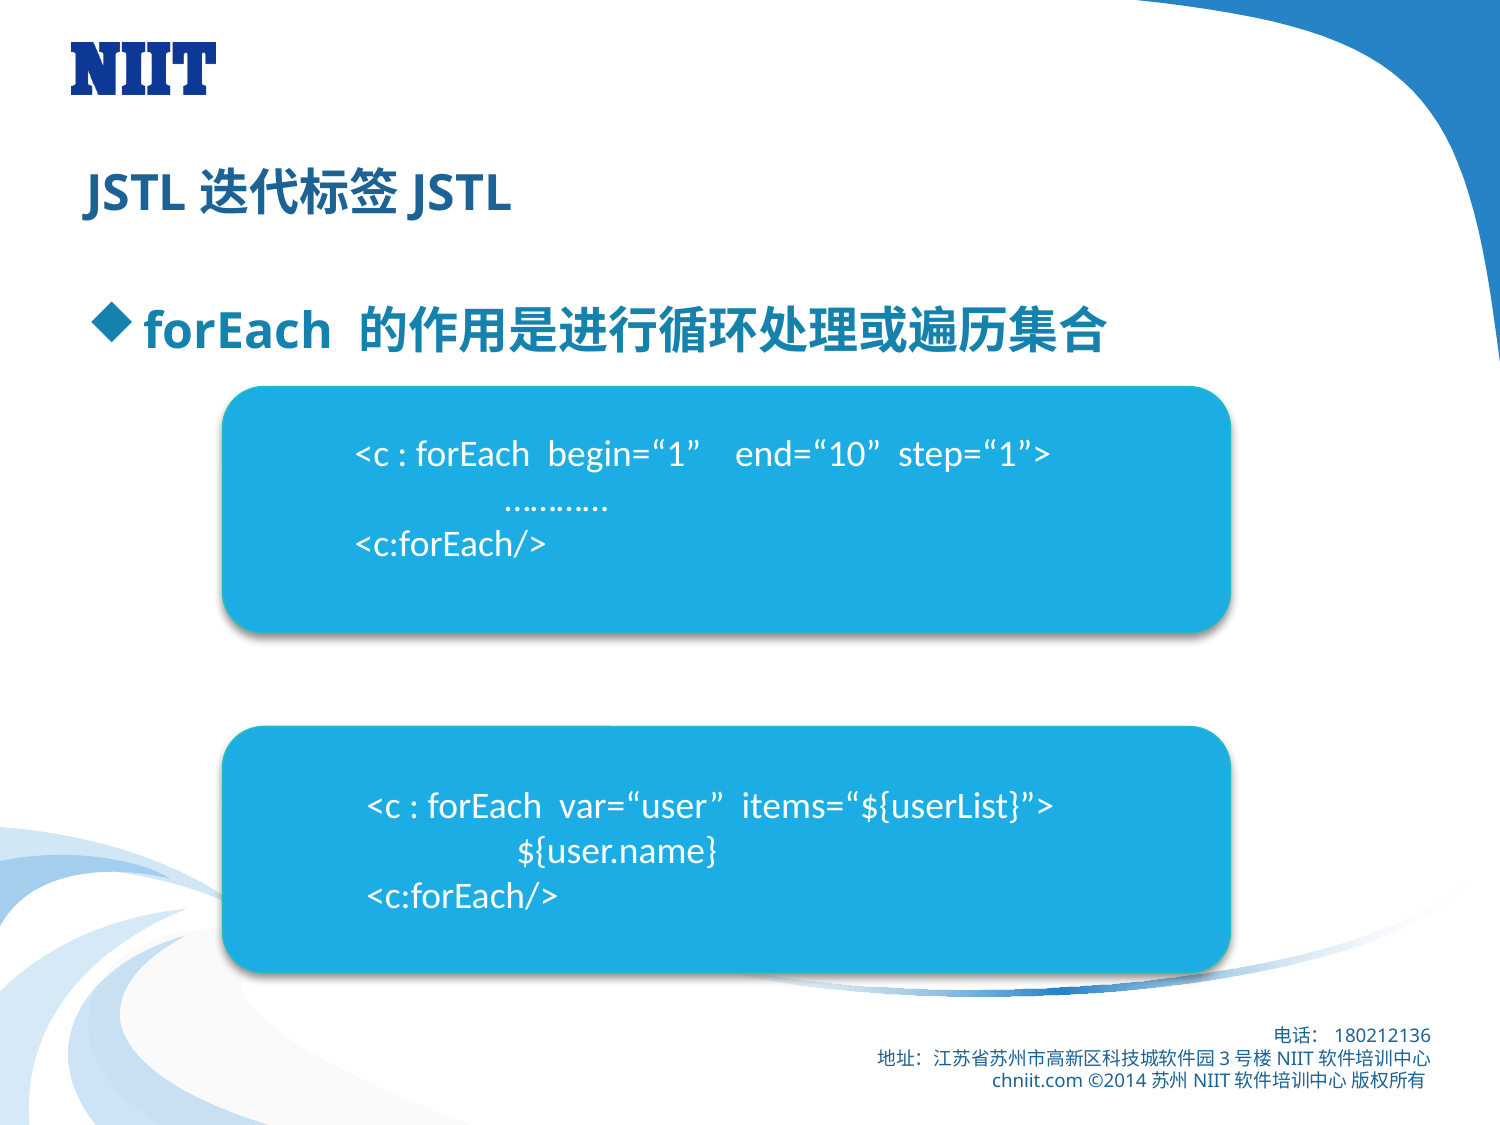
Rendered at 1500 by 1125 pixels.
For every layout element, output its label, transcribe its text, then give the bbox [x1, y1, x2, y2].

text_box <c : forEach var=“user” items=“${userList}”> ${user.name} <c:forEach/> [351, 773, 1149, 924]
text_box [221, 385, 1232, 634]
picture [71, 42, 216, 95]
text_box <c : forEach begin=“1” end=“10” step=“1”> ………… <c:forEach/> [339, 421, 1137, 572]
title JSTL迭代标签JSTL [71, 131, 1422, 250]
list forEach 的作用是进行循环处理或遍历集合 [72, 291, 1425, 983]
text_box [221, 725, 1232, 974]
